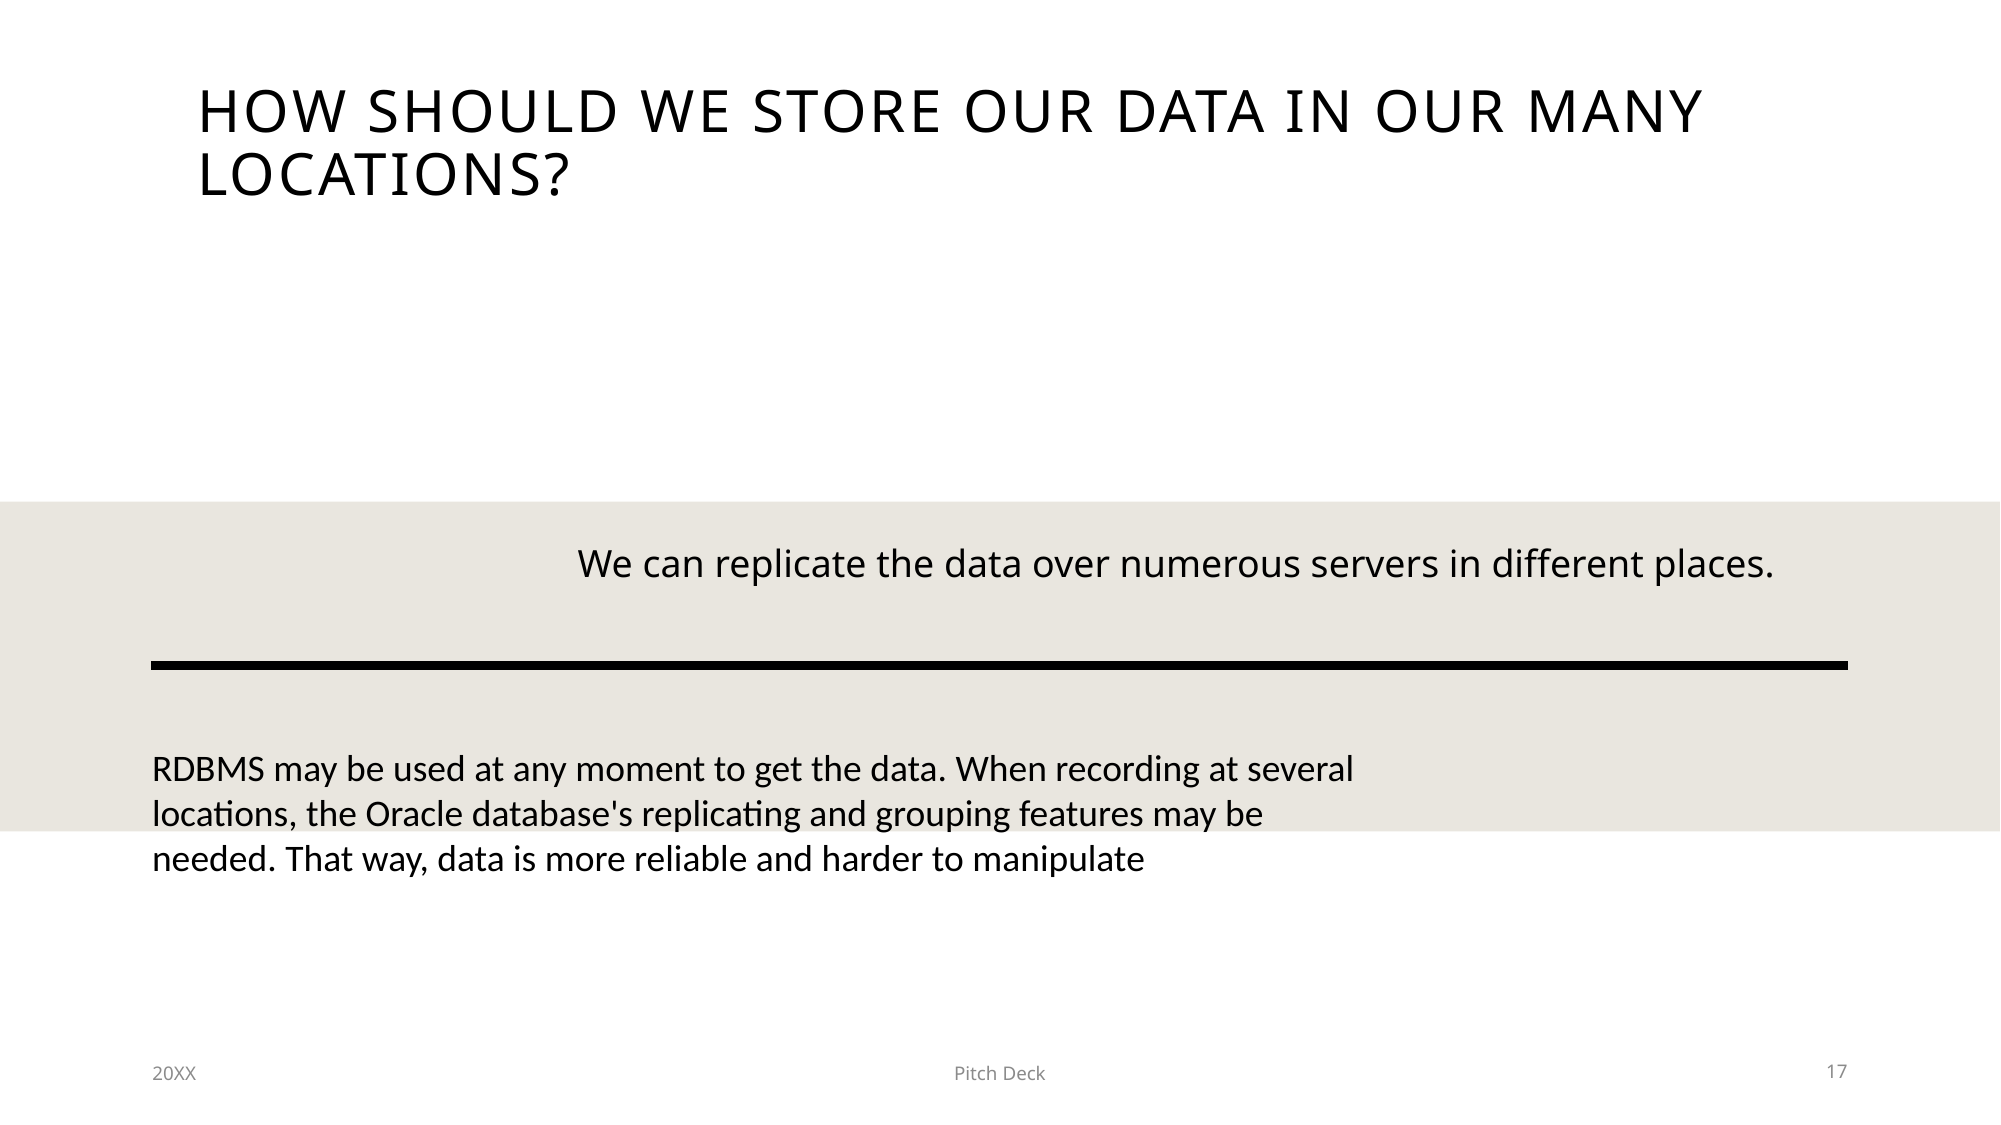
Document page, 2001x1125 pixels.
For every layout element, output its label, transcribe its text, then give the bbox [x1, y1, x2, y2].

text_box RDBMS may be used at any moment to get the data. When recording at several locations, the Oracle database's replicating and grouping features may be needed. That way, data is more reliable and harder to manipulate [137, 736, 1386, 887]
footer Pitch Deck [662, 1042, 1338, 1103]
slide_number 20XX [137, 1042, 588, 1103]
slide_number 17 [1412, 1042, 1863, 1103]
title How should we store our data in our many locations? [182, 36, 1908, 255]
text_box We can replicate the data over numerous servers in different places. [562, 532, 1811, 592]
